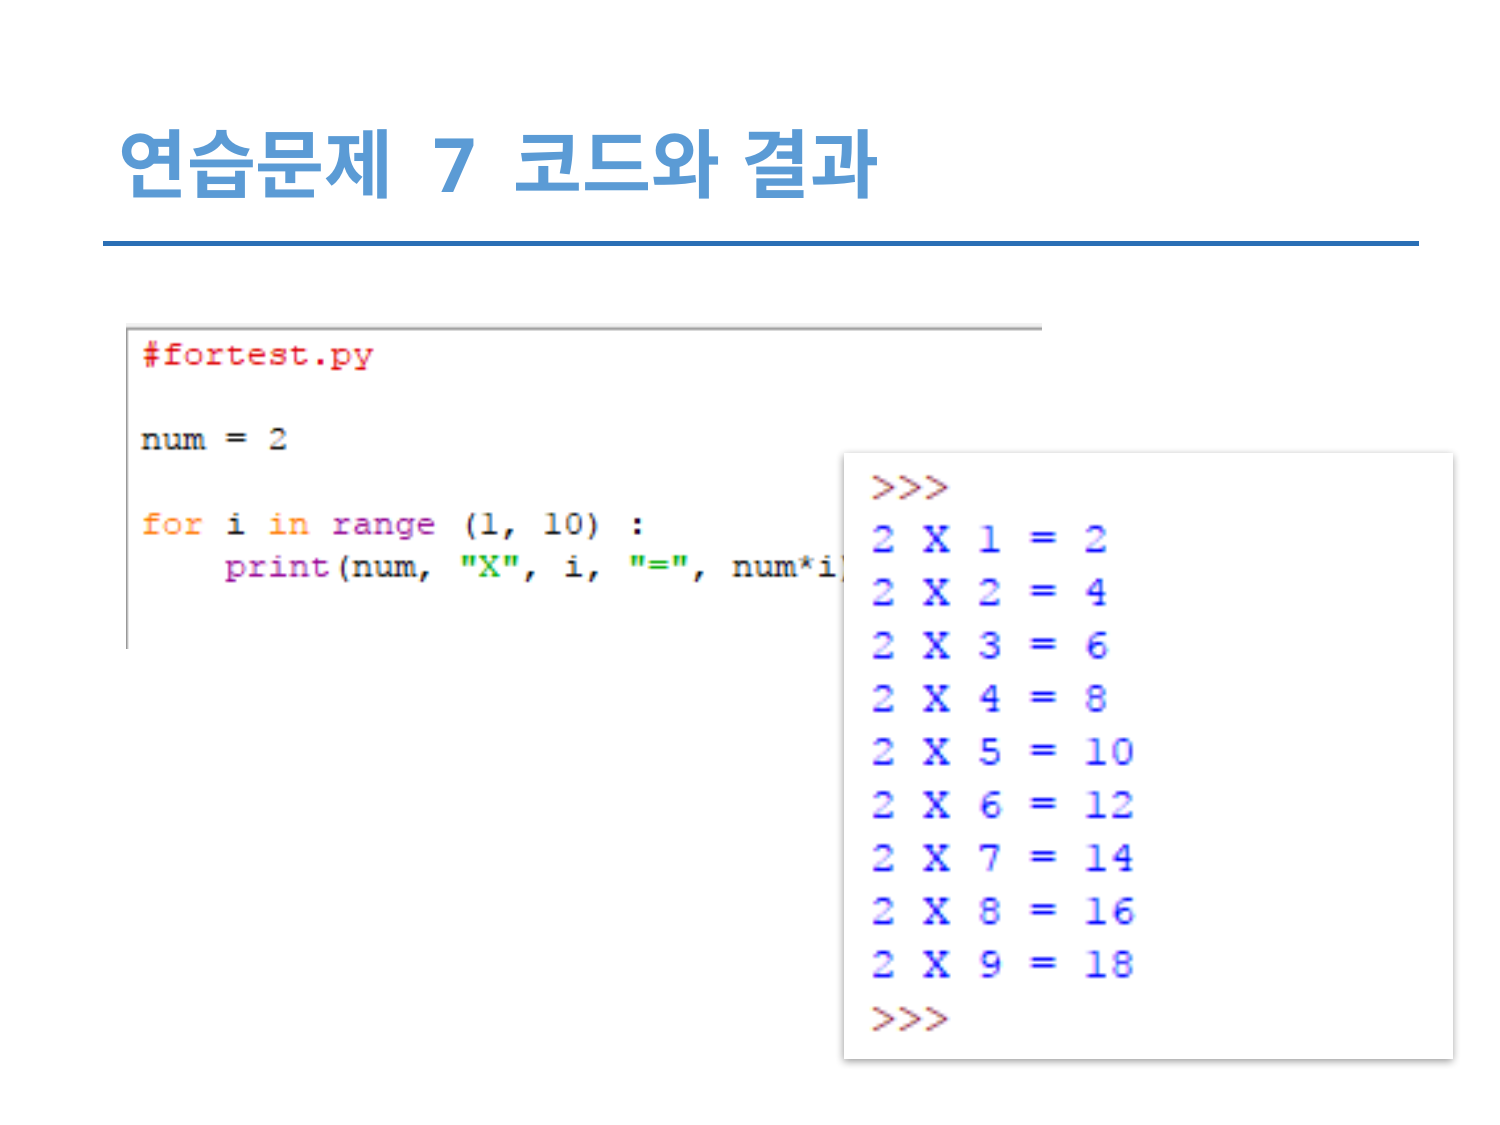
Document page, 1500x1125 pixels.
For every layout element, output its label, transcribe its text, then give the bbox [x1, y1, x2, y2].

title 연습문제 7 코드와 결과 [103, 59, 1397, 278]
picture [125, 323, 1439, 1045]
